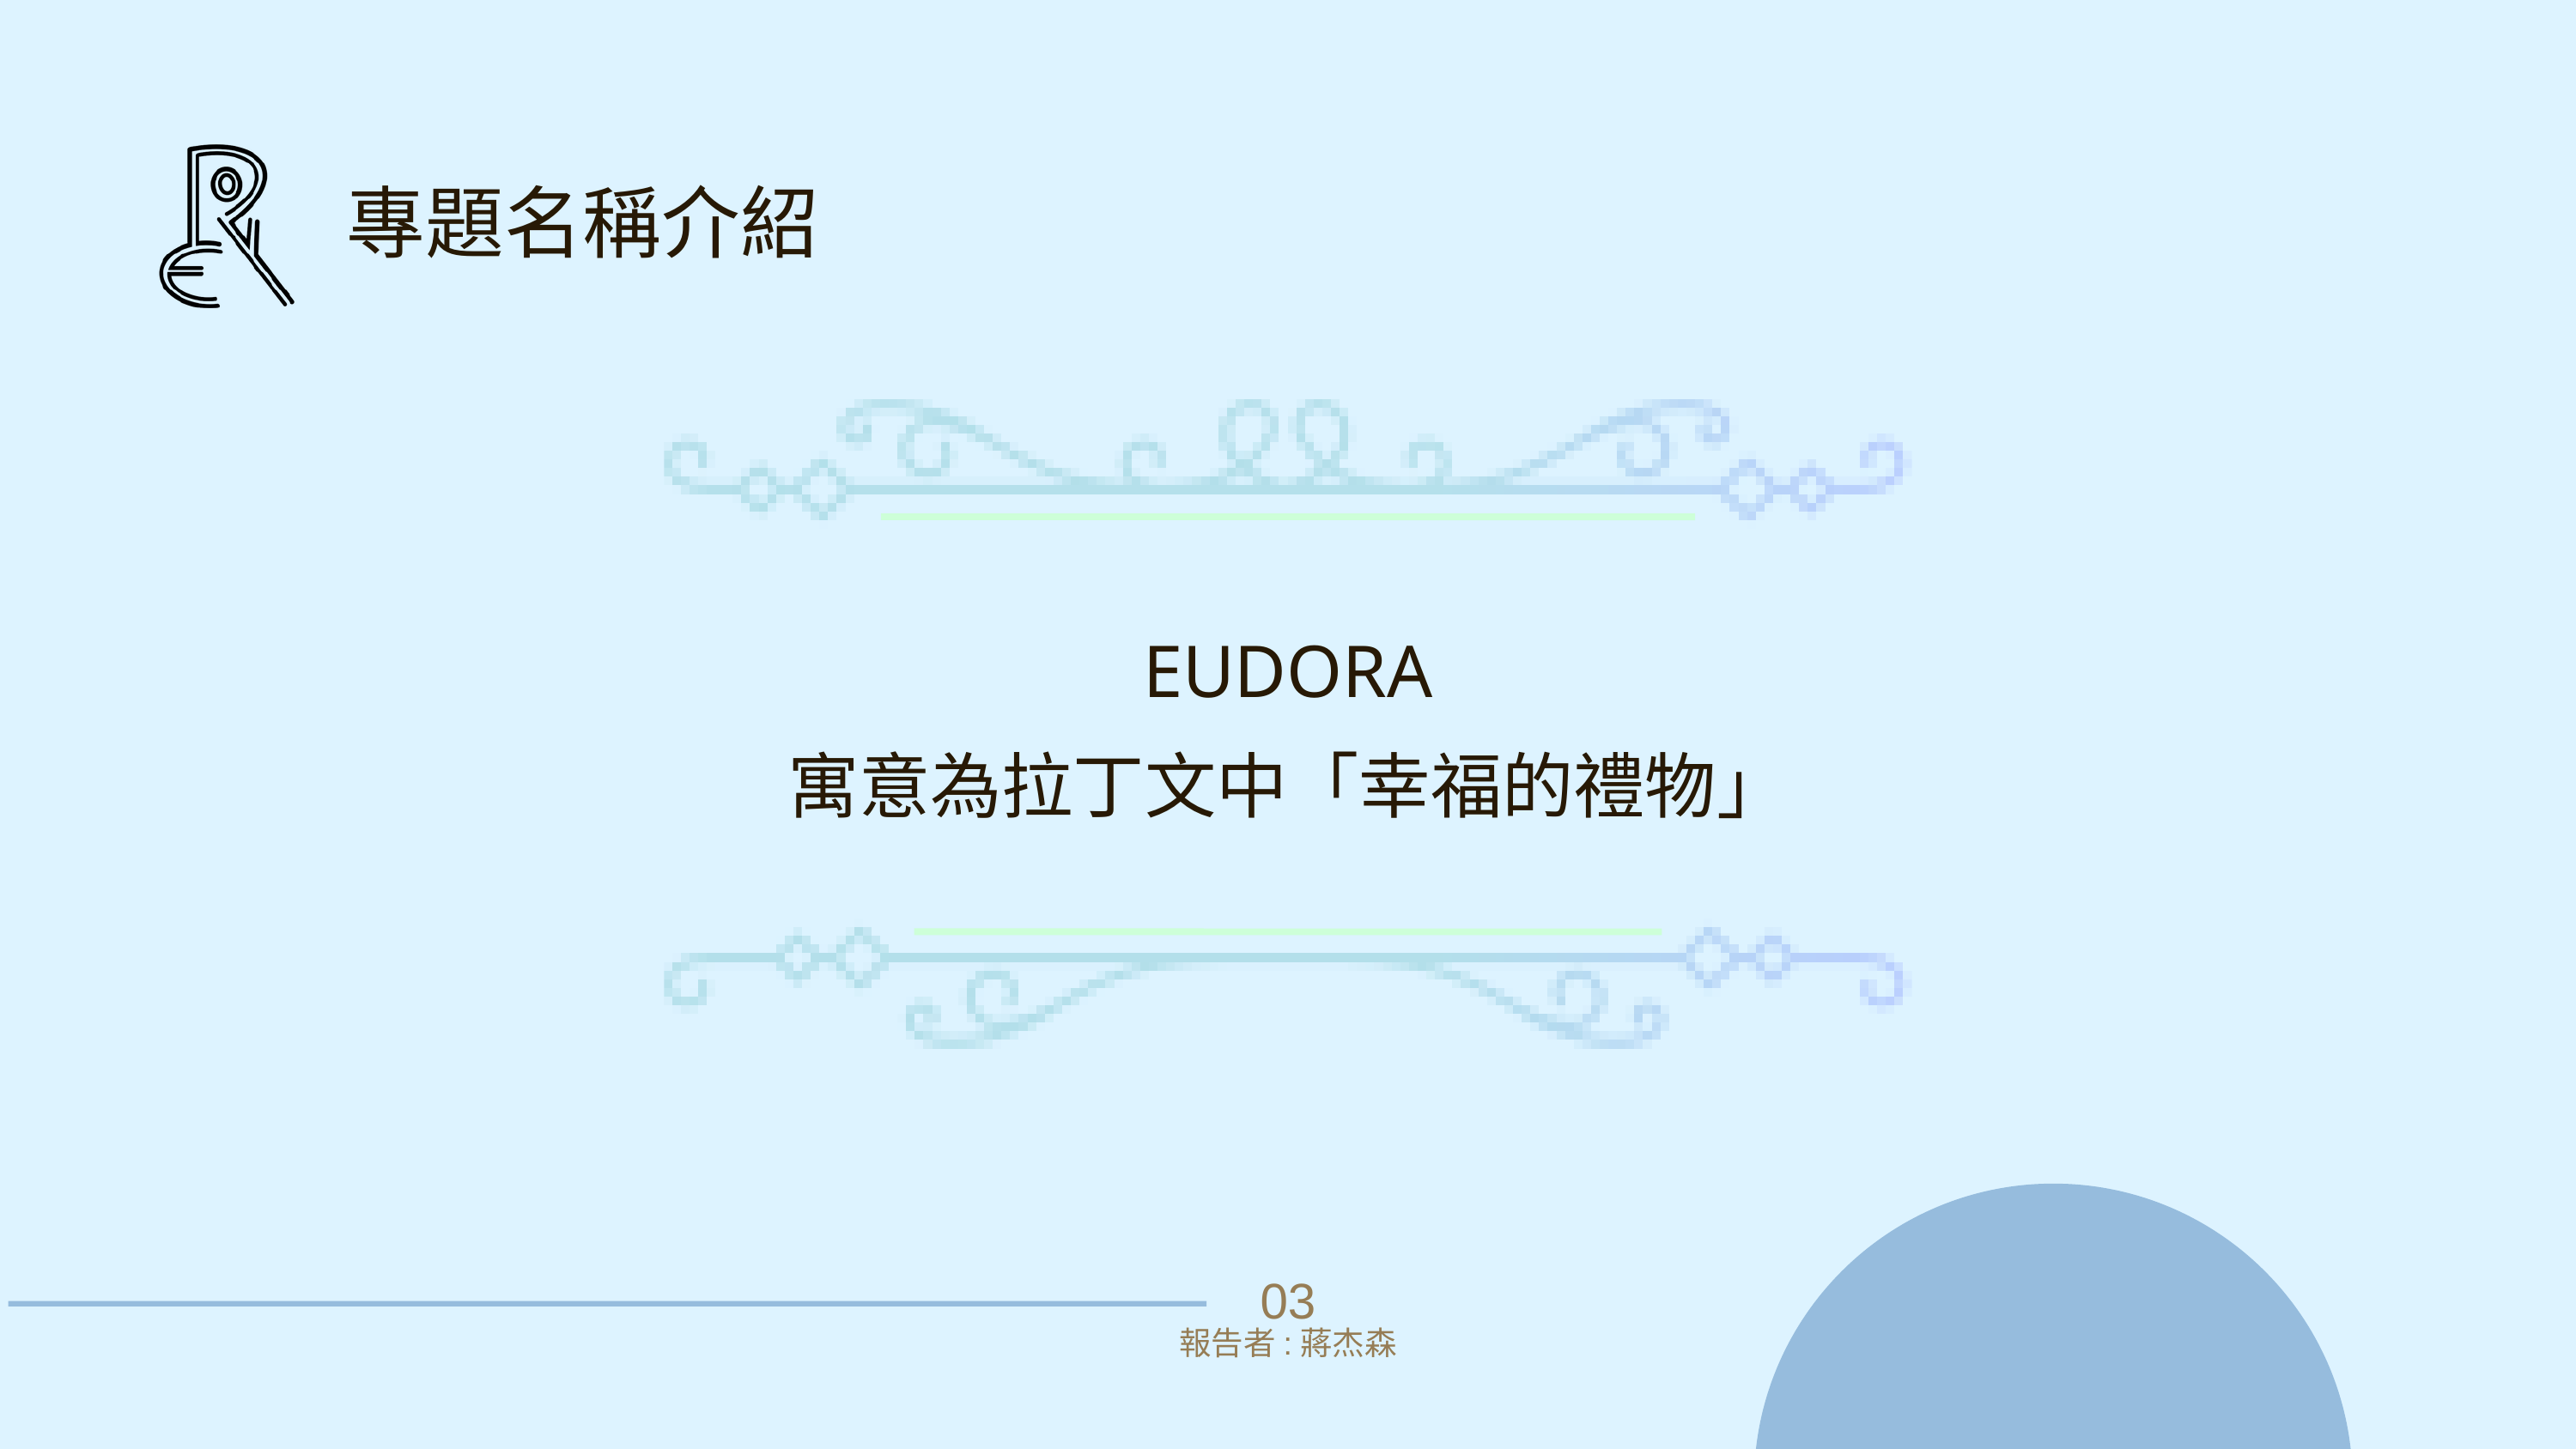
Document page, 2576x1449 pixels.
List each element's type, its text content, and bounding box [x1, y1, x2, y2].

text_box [1753, 1183, 2354, 1449]
text_box EUDORA 寓意為拉丁文中「幸福的禮物」 [649, 597, 1927, 827]
text_box [144, 144, 308, 308]
text_box [664, 399, 1912, 597]
text_box 03 報告者:蔣杰森 [822, 1279, 1749, 1362]
text_box [664, 827, 1912, 1049]
text_box 專題名稱介紹 [346, 173, 948, 268]
